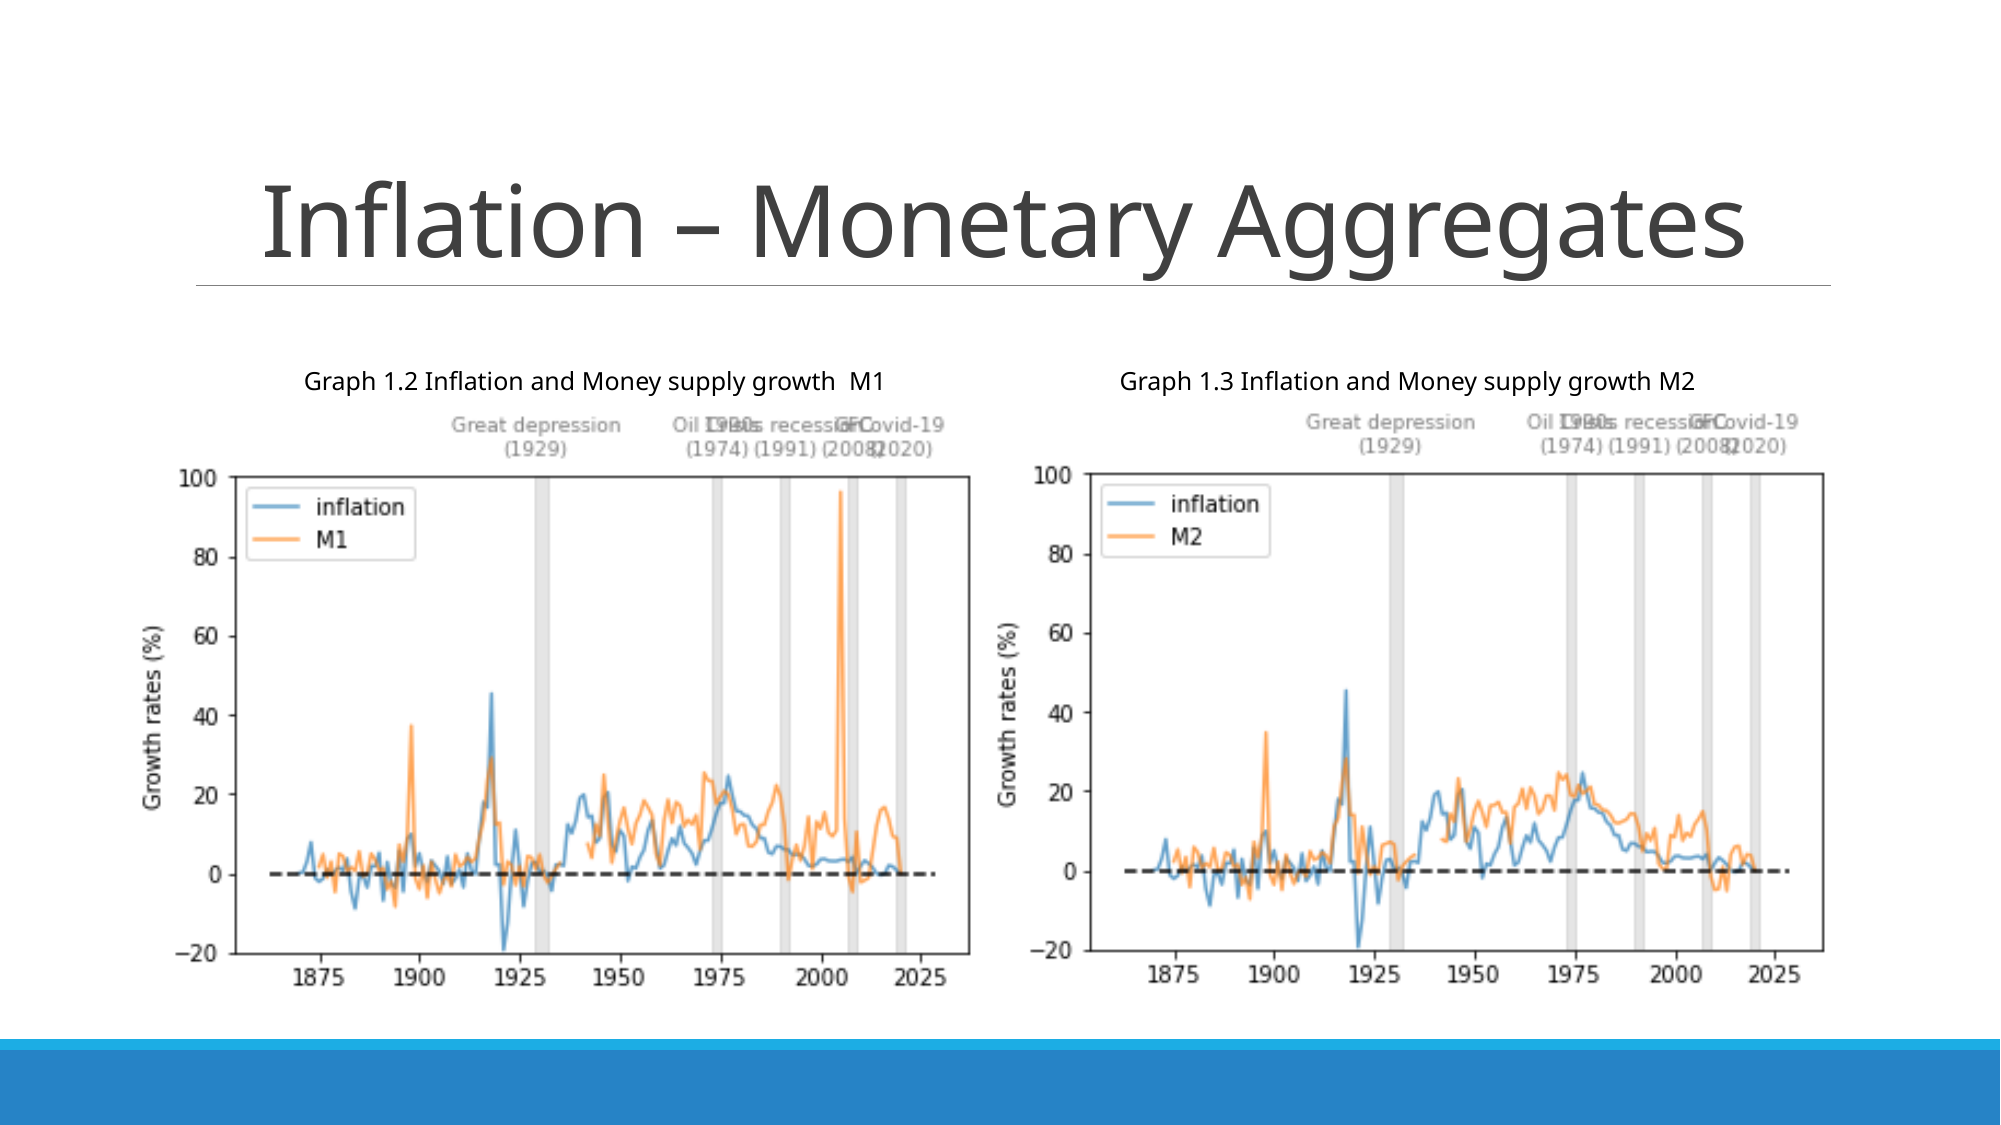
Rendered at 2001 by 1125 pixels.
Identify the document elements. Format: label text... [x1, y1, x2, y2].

title Inflation – Monetary Aggregates [180, 47, 1830, 285]
picture [128, 399, 1838, 1006]
text_box Graph 1.2 Inflation and Money supply growth M1 Graph 1.3 Inflation and Money supply growth M2 [191, 358, 1887, 404]
